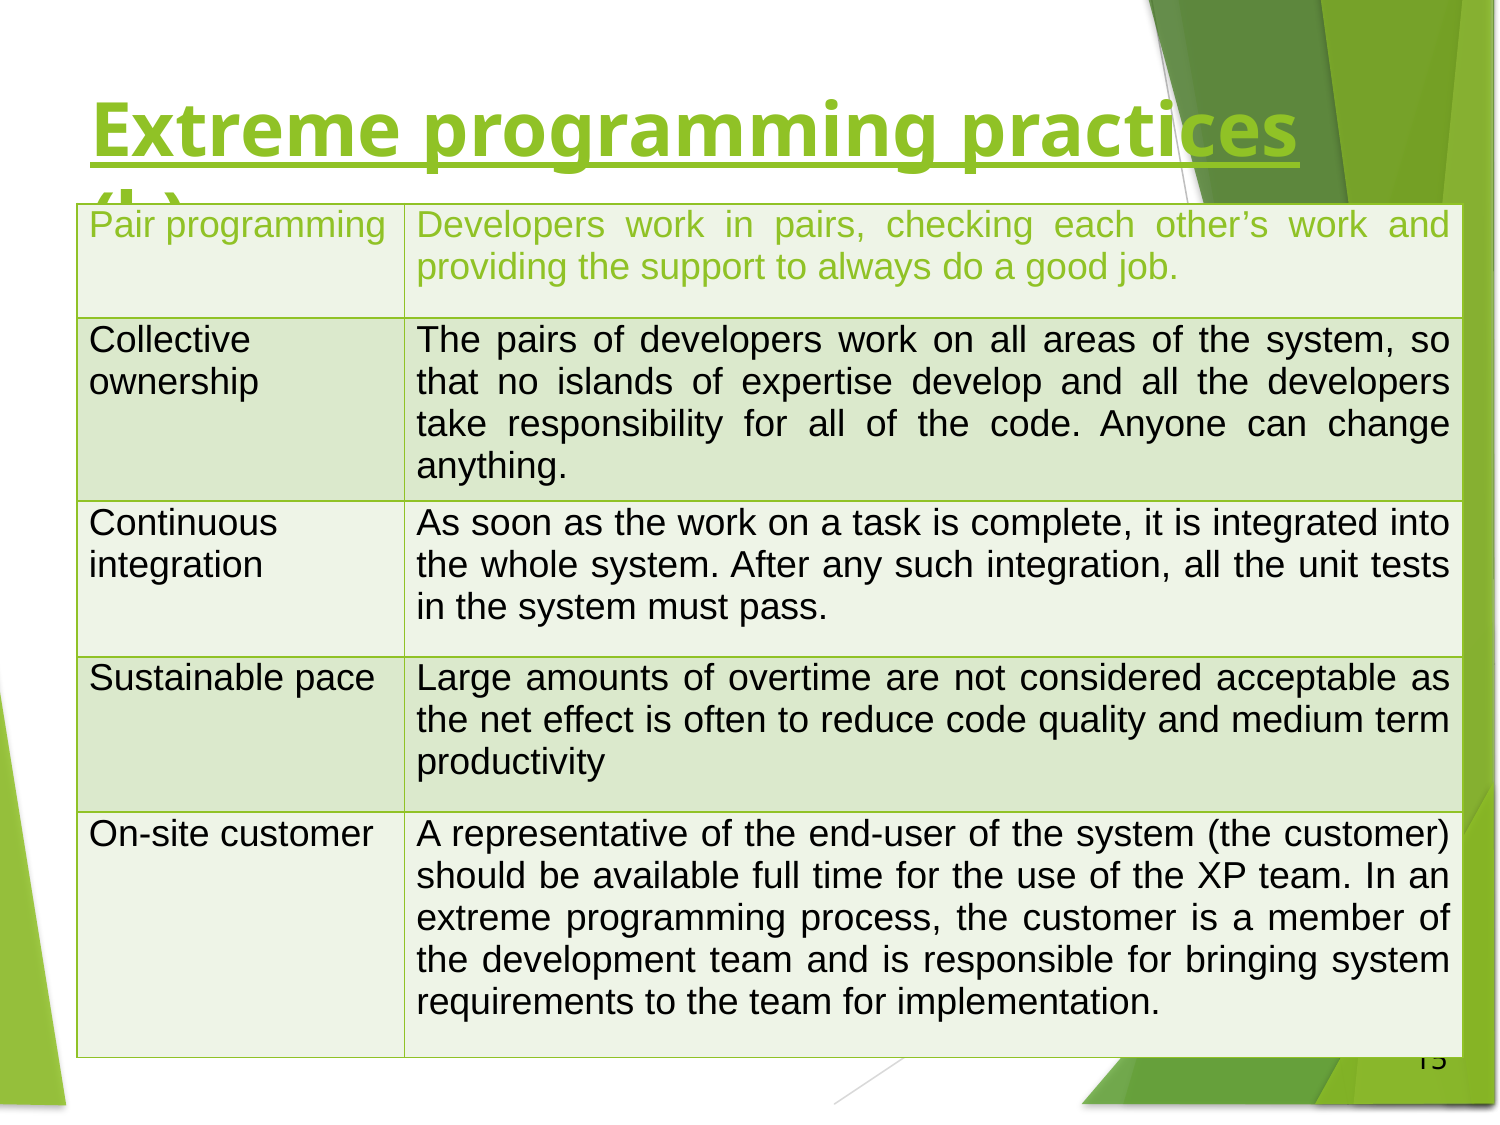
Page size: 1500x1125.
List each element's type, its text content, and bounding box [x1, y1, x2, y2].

table_header Developers work in pairs, checking each other’s work and providing the support to always do a good job. [405, 205, 1462, 317]
table_cell Sustainable pace [78, 658, 404, 811]
table_cell Large amounts of overtime are not considered acceptable as the net effect is often to reduce code quality and medium term productivity [405, 658, 1462, 811]
slide_number 15 [1378, 1058, 1463, 1091]
table_cell A representative of the end-user of the system (the customer) should be available full time for the use of the XP team. In an extreme programming process, the customer is a member of the development team and is responsible for bringing system requirements to the team for implementation. [405, 813, 1462, 1057]
table_cell The pairs of developers work on all areas of the system, so that no islands of expertise develop and all the developers take responsibility for all of the code. Anyone can change anything. [405, 319, 1462, 500]
table_cell Collective ownership [78, 319, 404, 500]
table_cell Continuous integration [78, 502, 404, 656]
table_cell As soon as the work on a task is complete, it is integrated into the whole system. After any such integration, all the unit tests in the system must pass. [405, 502, 1462, 656]
table_header Pair programming [78, 205, 404, 317]
title Extreme programming practices (b) [75, 74, 1361, 211]
table_cell On-site customer [78, 813, 404, 1057]
